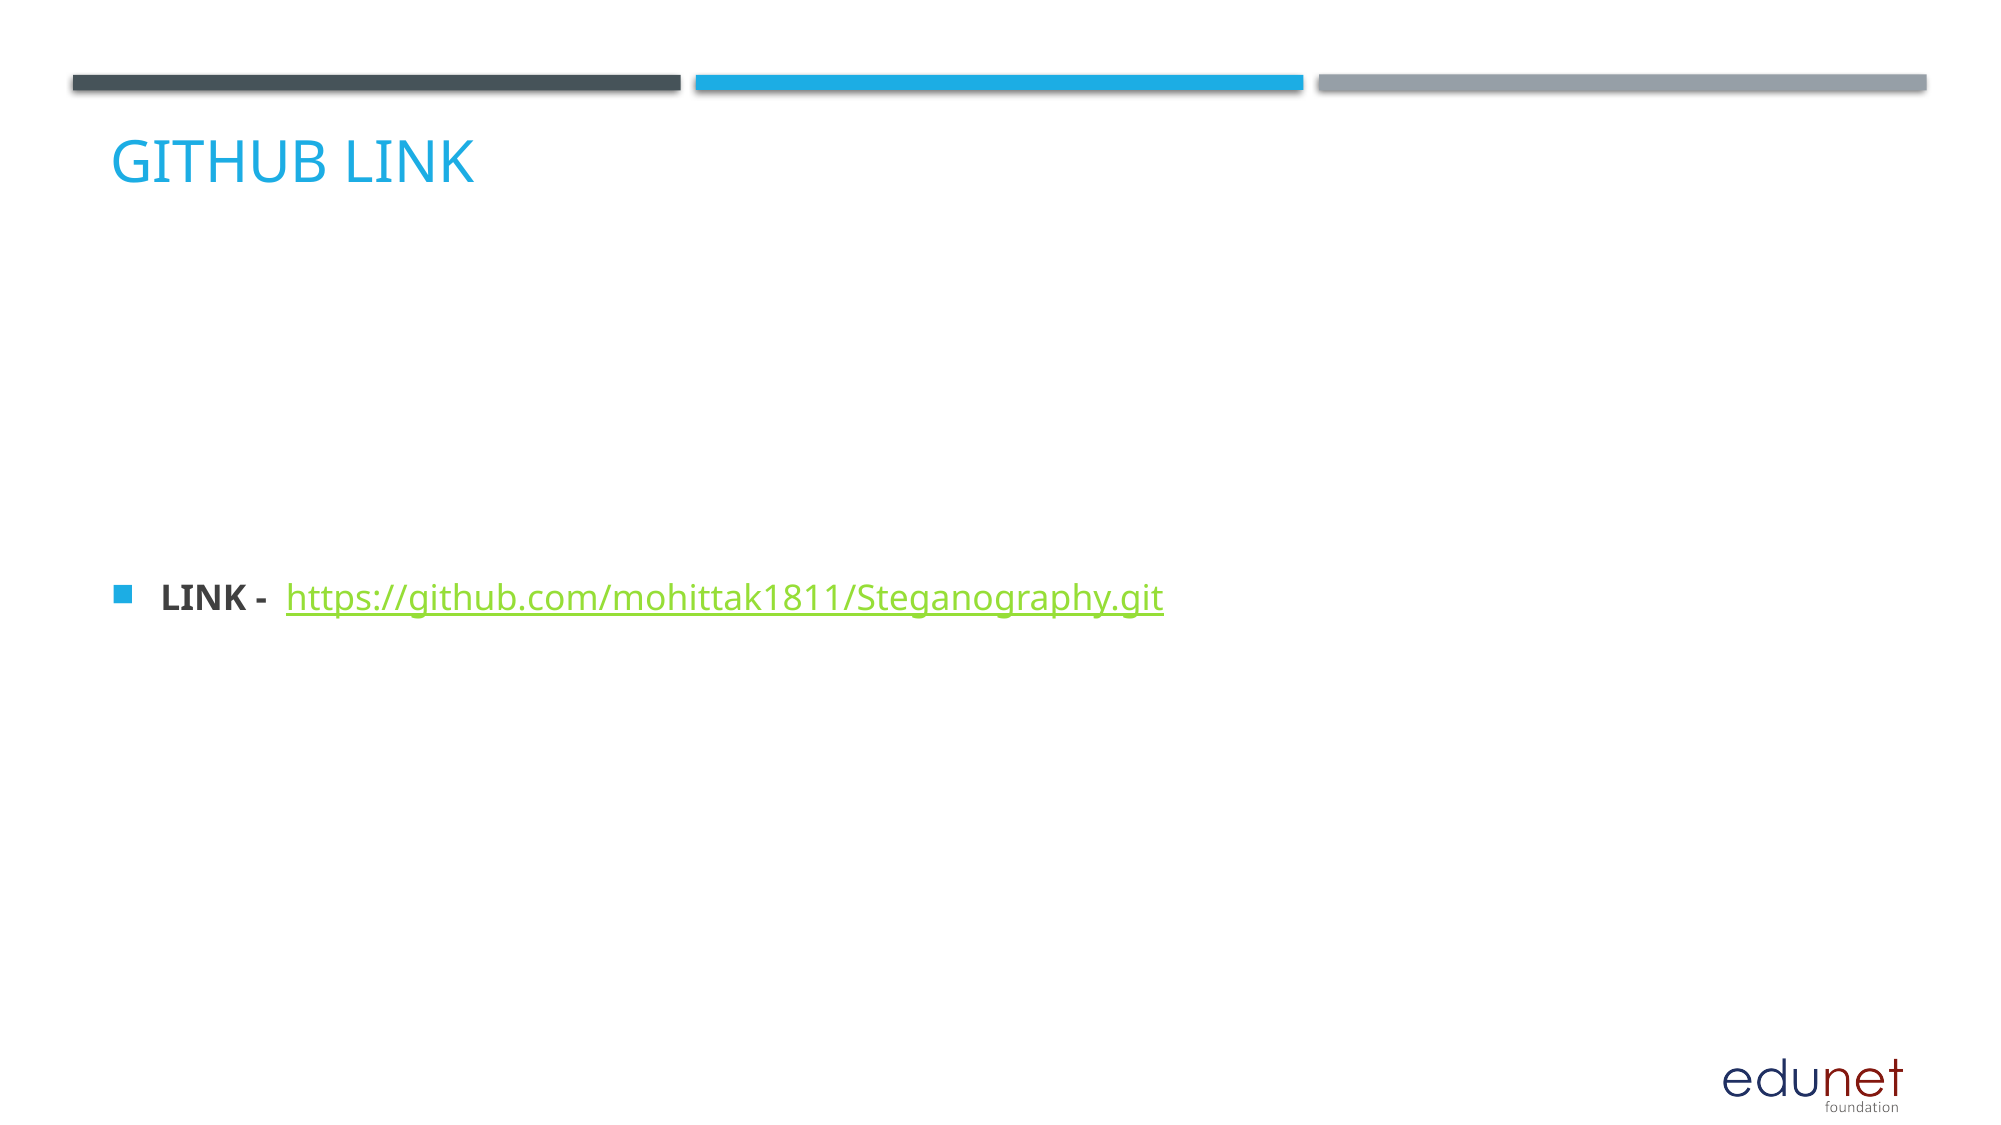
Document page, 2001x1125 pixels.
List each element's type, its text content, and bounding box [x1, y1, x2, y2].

list LINK - https://github.com/mohittak1811/Steganography.git [95, 213, 1905, 981]
title GitHub Link [95, 115, 1905, 203]
picture [1719, 1056, 1905, 1116]
